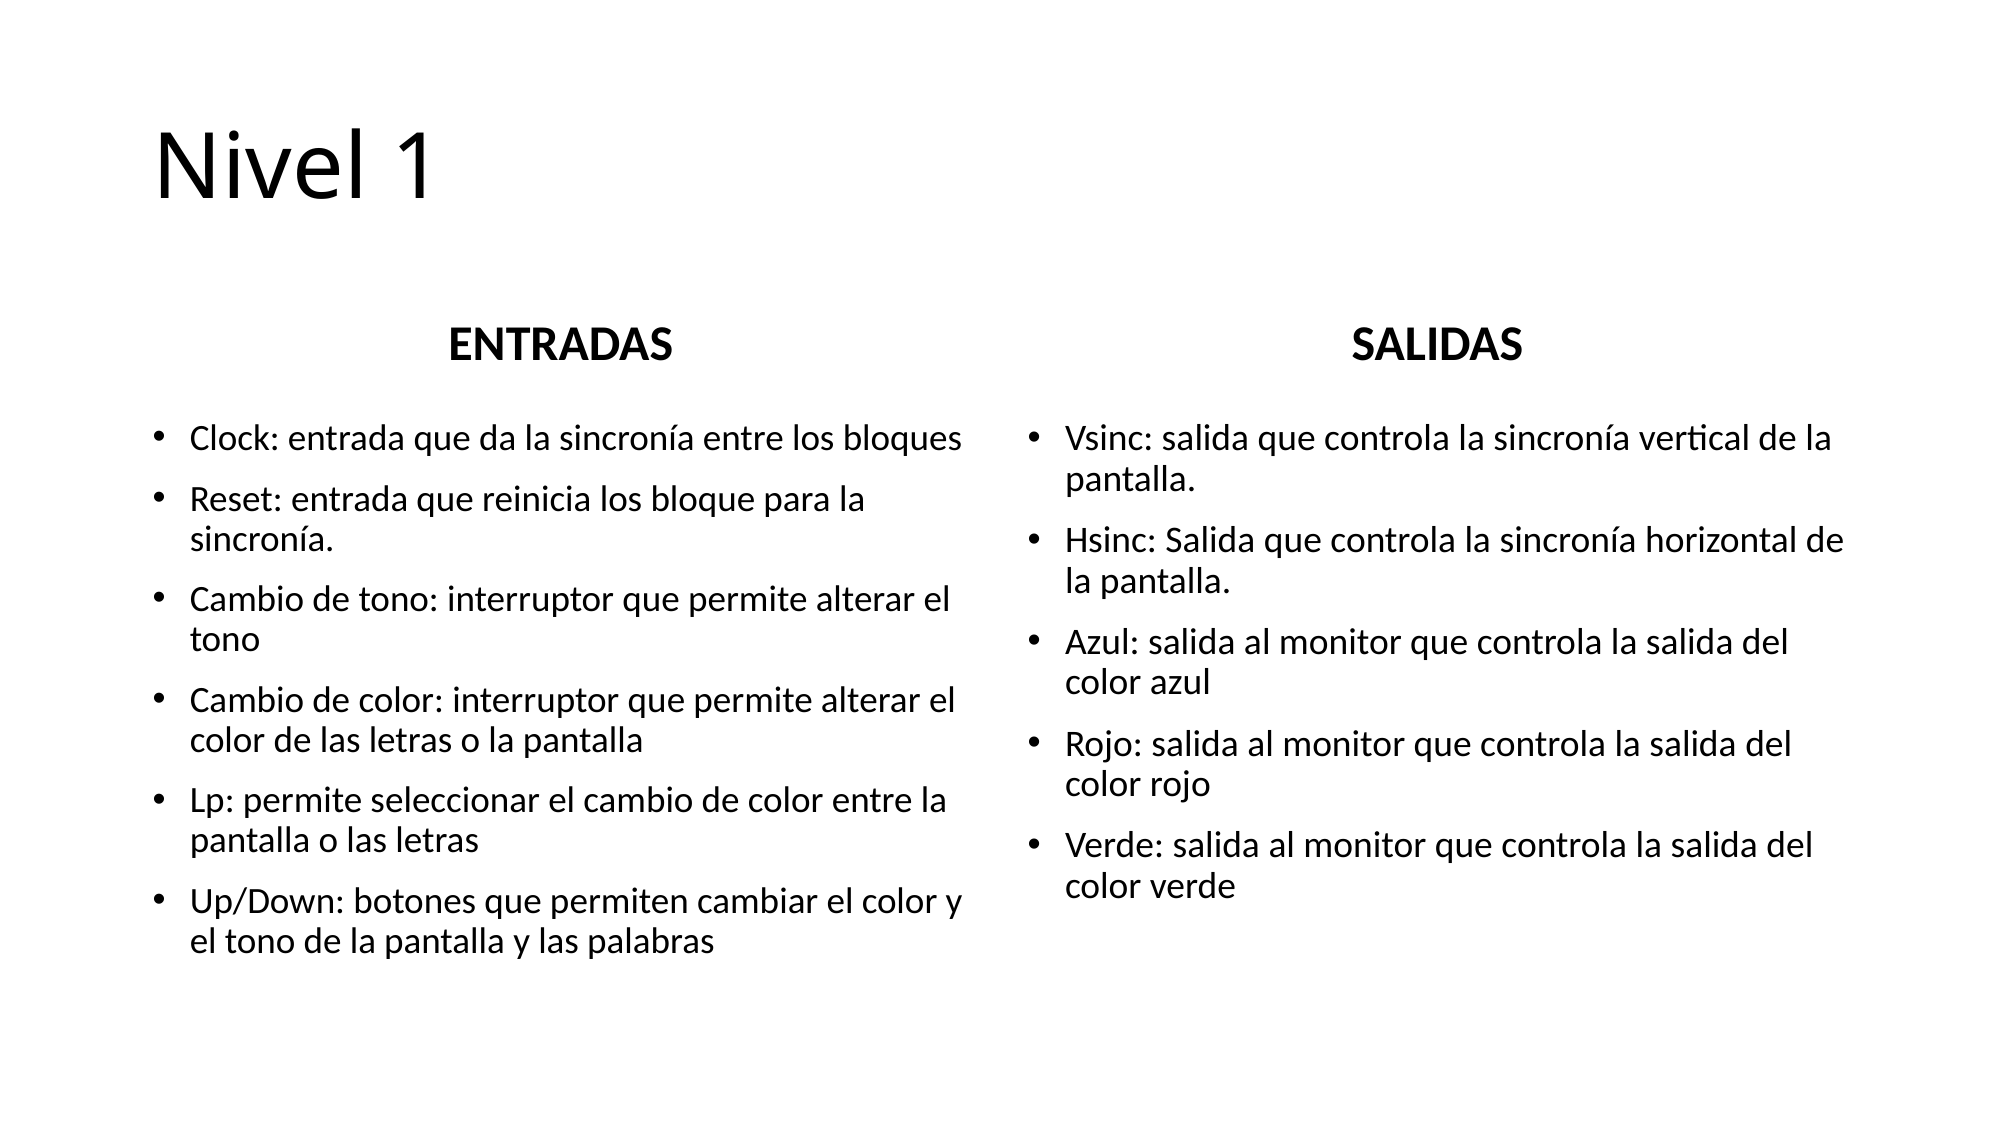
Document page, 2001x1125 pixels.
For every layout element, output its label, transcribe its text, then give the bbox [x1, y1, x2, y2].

list Vsinc: salida que controla la sincronía vertical de la pantalla. Hsinc: Salida que controla la sincronía horizontal de la pantalla. Azul: salida al monitor que controla la salida del color azul Rojo: salida al monitor que controla la salida del color rojo Verde: salida al monitor que controla la salida del color verde [1012, 410, 1863, 1016]
list SALIDAS [1012, 275, 1863, 380]
list ENTRADAS [137, 275, 984, 380]
title Nivel 1 [137, 59, 1863, 278]
list Clock: entrada que da la sincronía entre los bloques Reset: entrada que reinicia los bloque para la sincronía. Cambio de tono: interruptor que permite alterar el tono Cambio de color: interruptor que permite alterar el color de las letras o la pantalla Lp: permite seleccionar el cambio de color entre la pantalla o las letras Up/Down: botones que permiten cambiar el color y el tono de la pantalla y las palabras [137, 410, 984, 1016]
